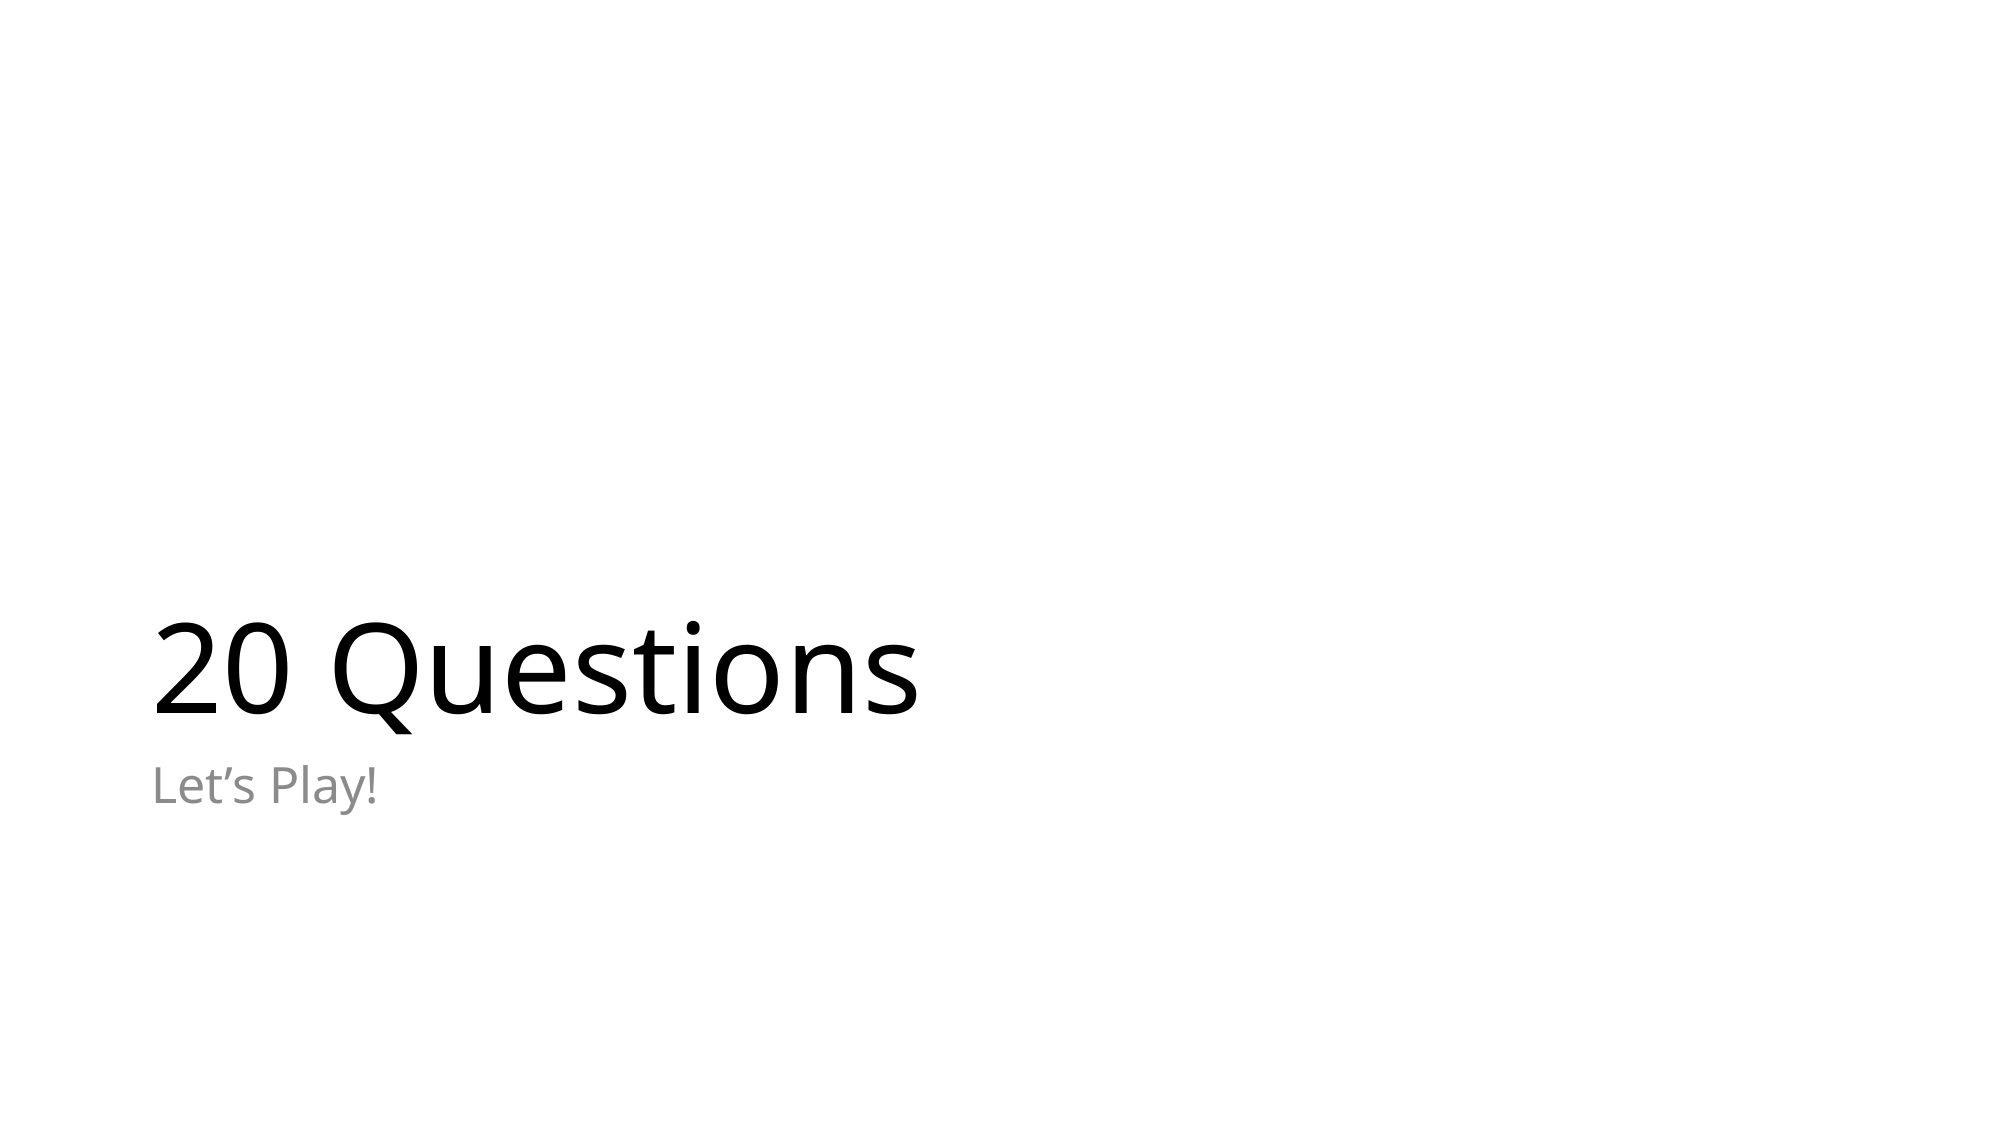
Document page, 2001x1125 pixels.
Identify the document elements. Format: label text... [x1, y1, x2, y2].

list Let’s Play! [136, 752, 1862, 999]
title 20 Questions [136, 280, 1862, 749]
